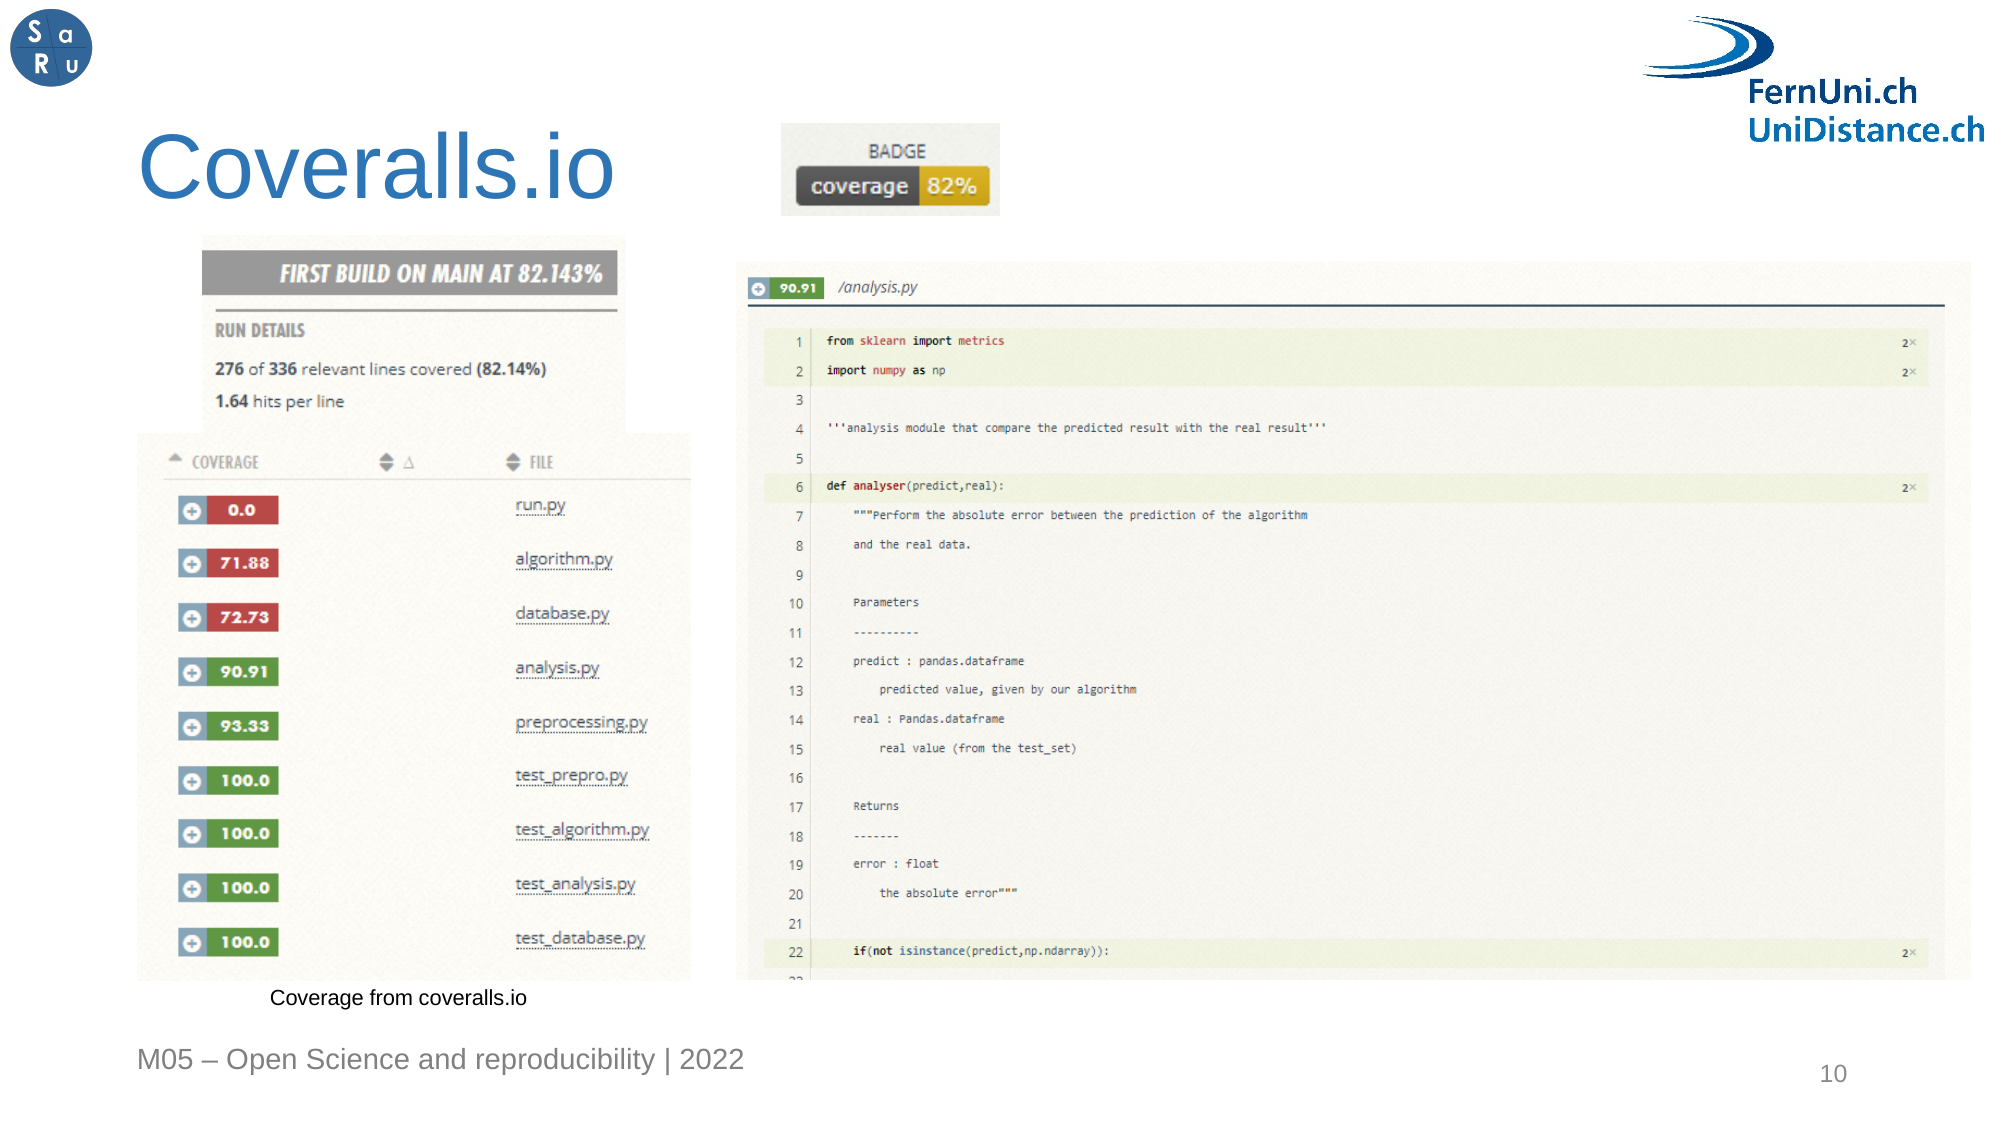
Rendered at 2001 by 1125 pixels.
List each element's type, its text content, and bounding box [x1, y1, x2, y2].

slide_number 10 [1412, 1042, 1863, 1103]
text_box Coveralls.io [137, 59, 1863, 278]
text_box Coverage from coveralls.io [255, 988, 681, 1017]
picture [736, 261, 1972, 980]
picture [3, 3, 100, 92]
picture [780, 123, 1001, 216]
picture [137, 235, 691, 981]
picture [1639, 16, 1984, 142]
